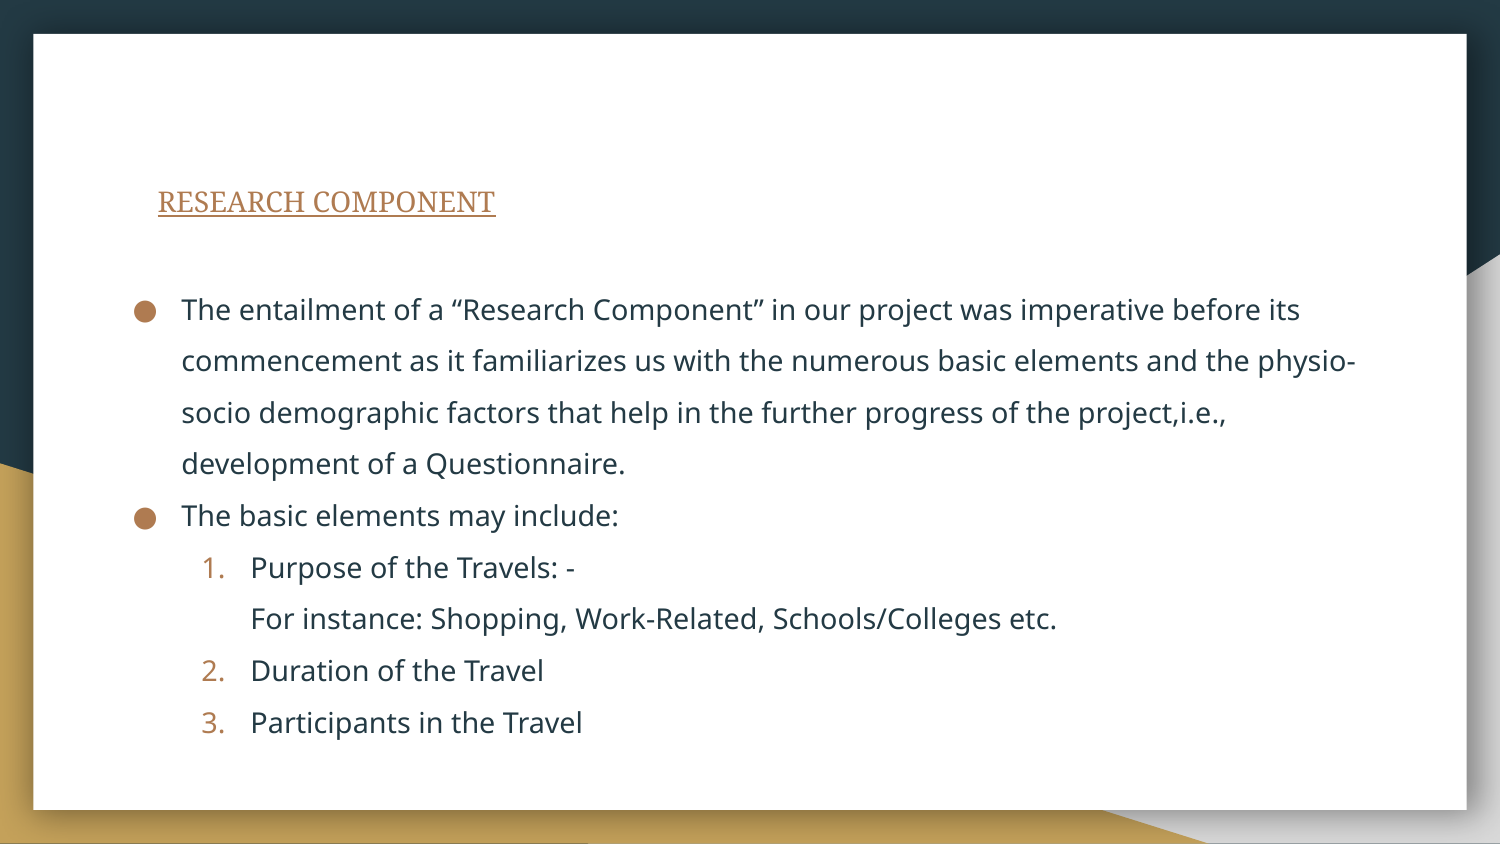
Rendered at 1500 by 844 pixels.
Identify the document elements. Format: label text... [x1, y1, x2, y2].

list The entailment of a “Research Component” in our project was imperative before its commencement as it familiarizes us with the numerous basic elements and the physio-socio demographic factors that help in the further progress of the project,i.e., development of a Questionnaire. The basic elements may include: Purpose of the Travels: - For instance: Shopping, Work-Related, Schools/Colleges etc. Duration of the Travel Participants in the Travel [97, 259, 1403, 758]
subtitle RESEARCH COMPONENT [142, 169, 1104, 234]
